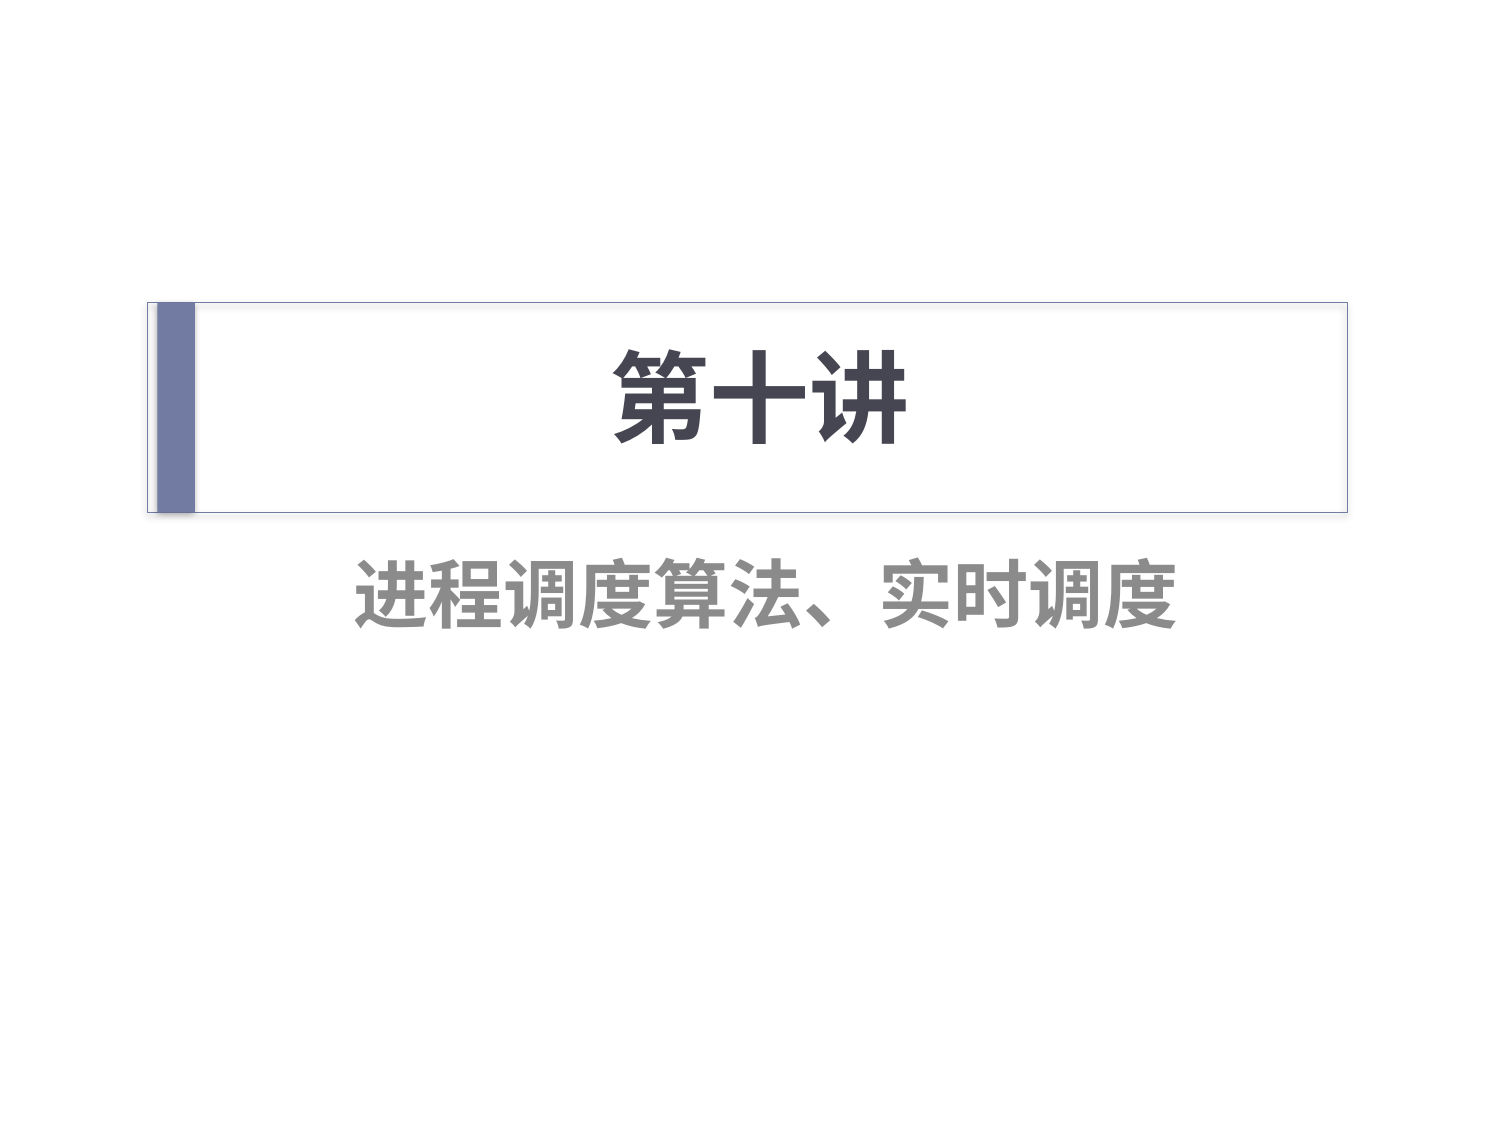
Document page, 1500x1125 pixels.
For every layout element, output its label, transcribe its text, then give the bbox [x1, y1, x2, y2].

list 进程调度算法、实时调度 [210, 540, 1323, 728]
title 第十讲 [197, 327, 1323, 503]
